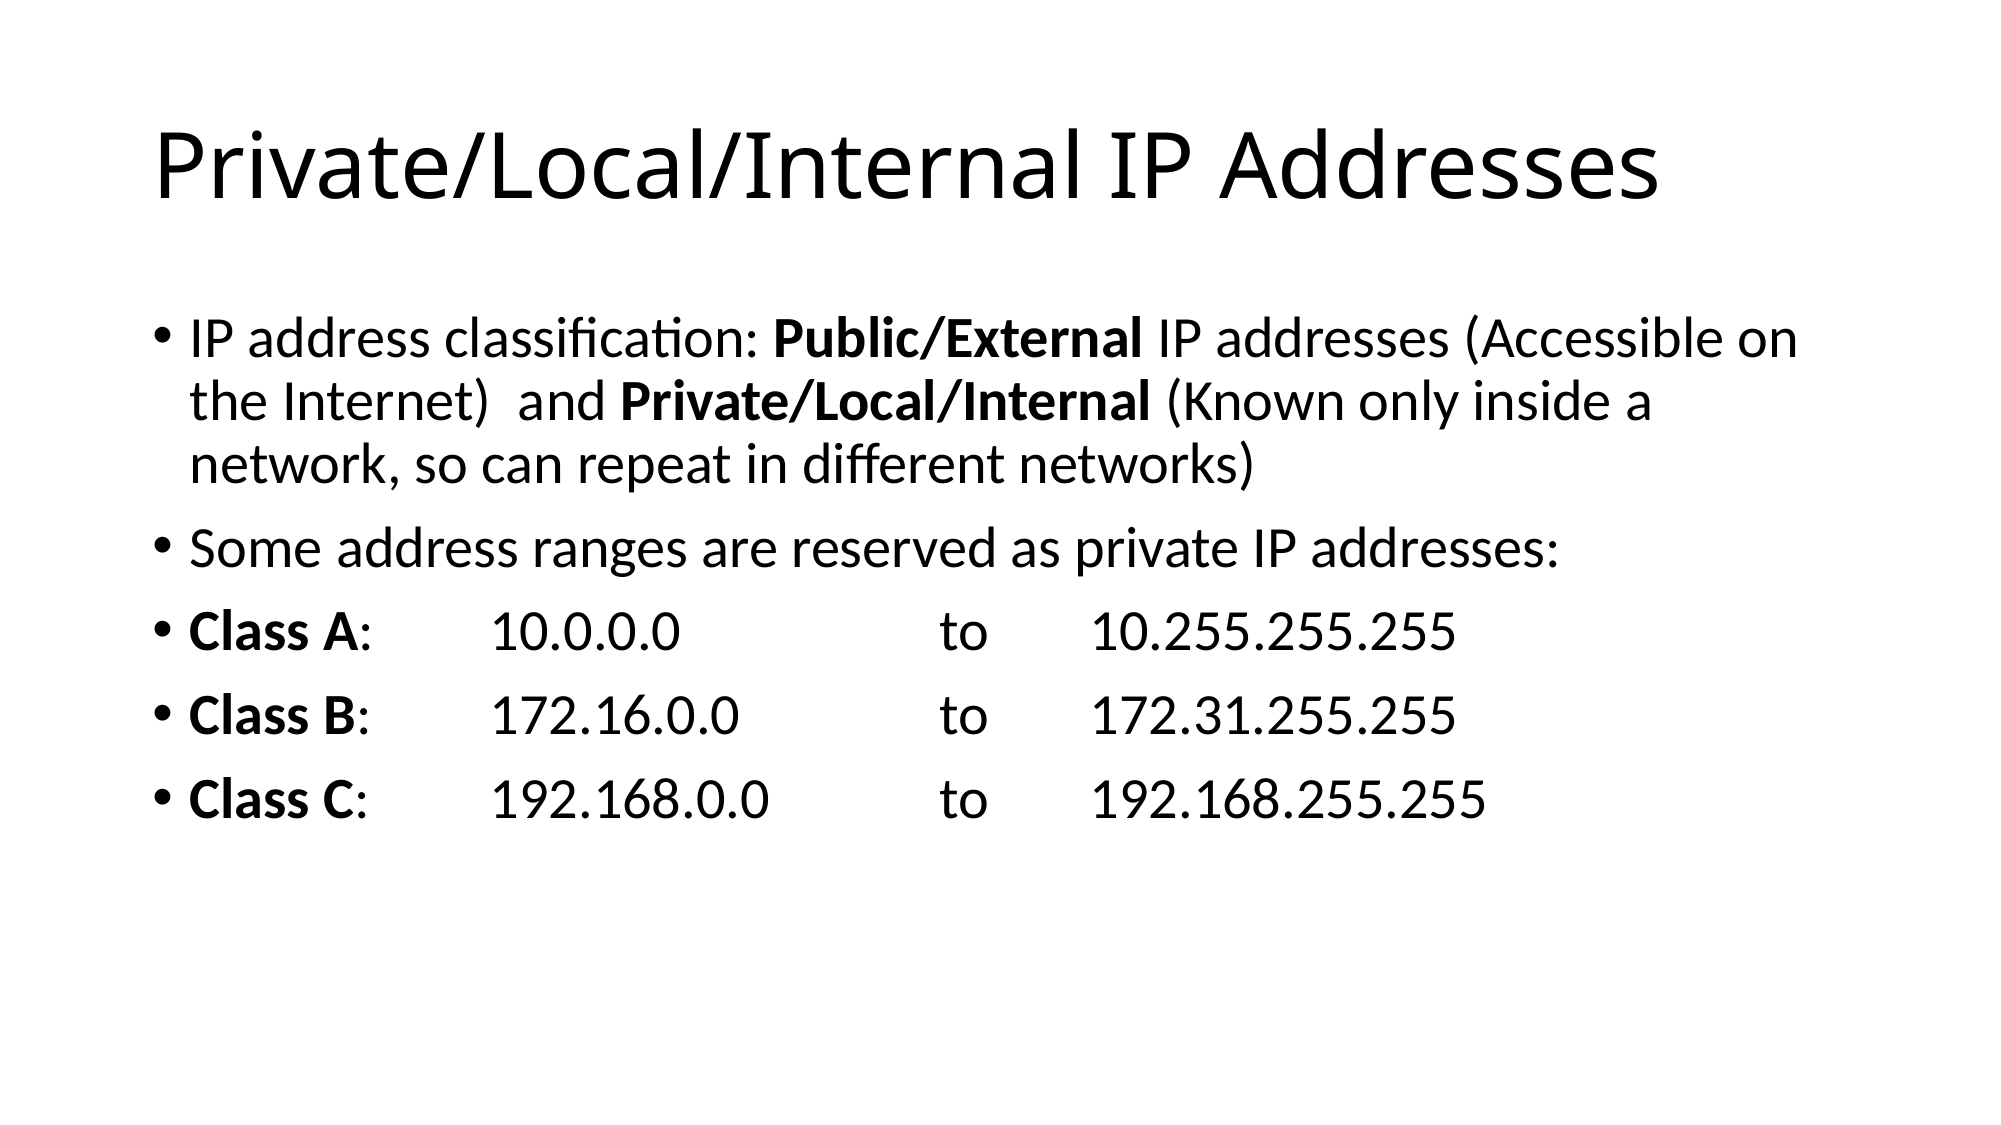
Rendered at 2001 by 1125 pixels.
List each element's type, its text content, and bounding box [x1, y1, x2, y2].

list IP address classification: Public/External IP addresses (Accessible on the Internet) and Private/Local/Internal (Known only inside a network, so can repeat in different networks) Some address ranges are reserved as private IP addresses: Class A: 10.0.0.0 to 10.255.255.255 Class B: 172.16.0.0 to 172.31.255.255 Class C: 192.168.0.0 to 192.168.255.255 [137, 299, 1863, 1014]
title Private/Local/Internal IP Addresses [137, 59, 1863, 278]
